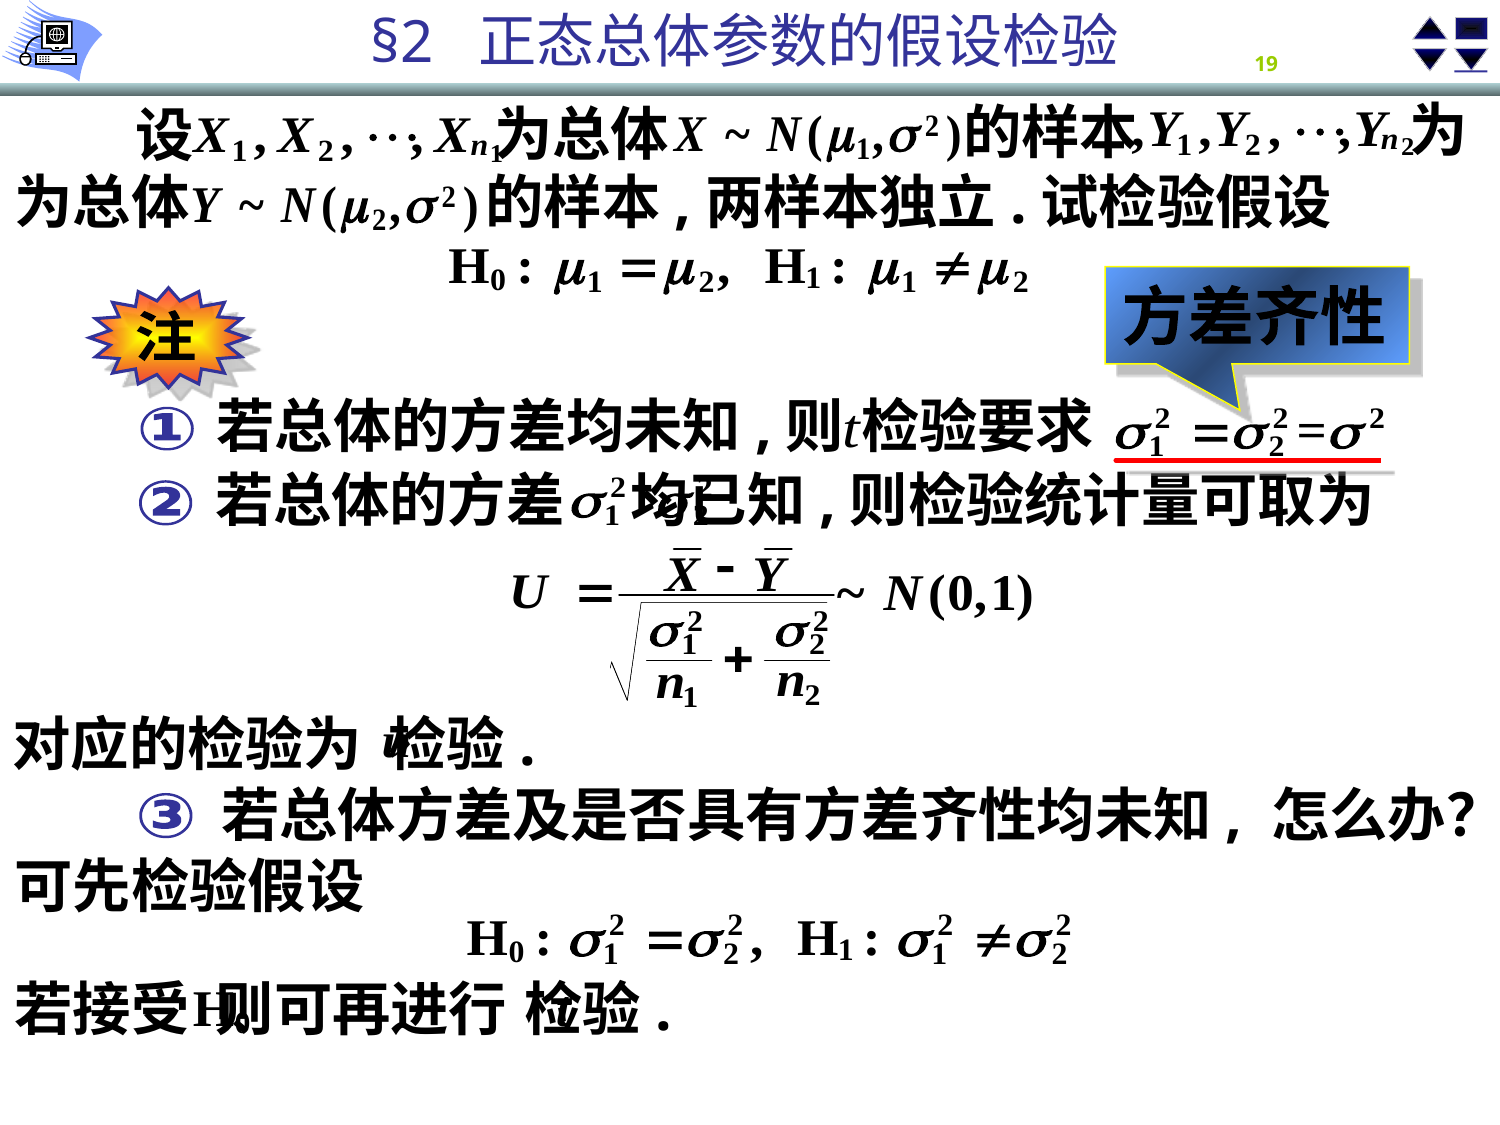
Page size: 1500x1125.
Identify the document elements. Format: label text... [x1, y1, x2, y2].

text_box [1104, 266, 1410, 364]
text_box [199, 455, 1500, 541]
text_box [438, 231, 1040, 310]
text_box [854, 564, 1045, 637]
text_box 若总体方差及是否具有方差齐性均未知, 怎么办？ [206, 770, 1500, 856]
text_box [89, 287, 248, 388]
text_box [501, 533, 849, 729]
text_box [0, 964, 873, 1051]
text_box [0, 699, 596, 785]
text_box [201, 381, 1399, 453]
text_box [0, 157, 1449, 249]
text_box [456, 898, 1085, 977]
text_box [120, 85, 1500, 179]
text_box 可先检验假设 [0, 841, 404, 927]
